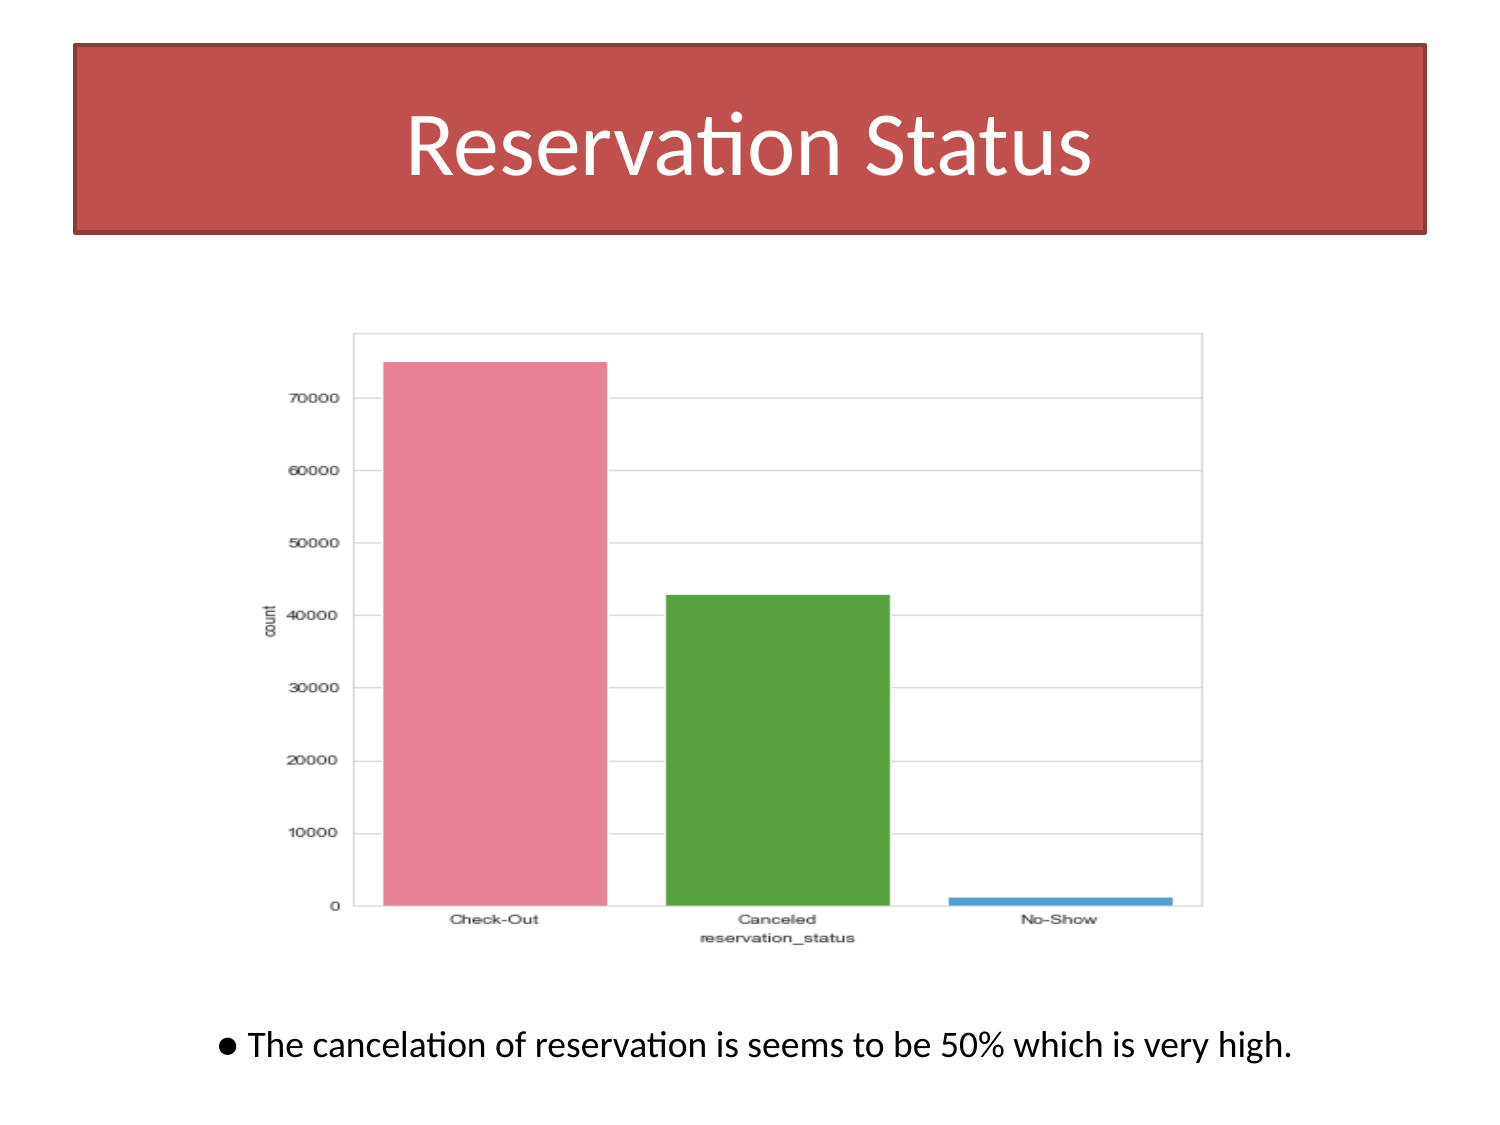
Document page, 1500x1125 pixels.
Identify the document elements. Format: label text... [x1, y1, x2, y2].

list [249, 324, 1213, 953]
text_box ● The cancelation of reservation is seems to be 50% which is very high. [201, 1012, 1310, 1073]
title Reservation Status [73, 43, 1427, 235]
